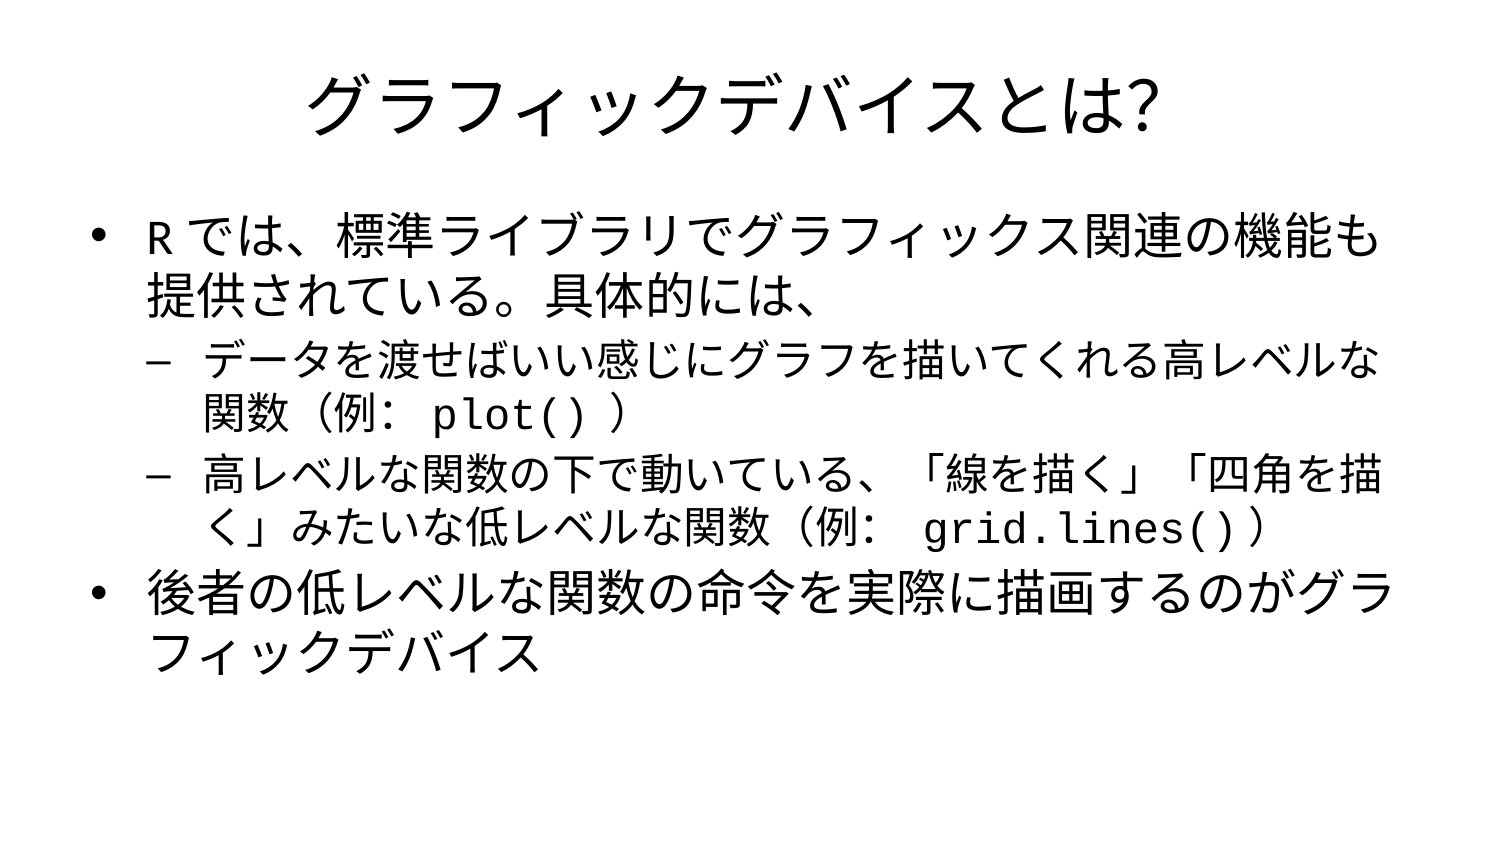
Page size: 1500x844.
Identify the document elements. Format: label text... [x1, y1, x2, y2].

list Rでは、標準ライブラリでグラフィックス関連の機能も提供されている。具体的には、 データを渡せばいい感じにグラフを描いてくれる高レベルな関数（例：plot() ） 高レベルな関数の下で動いている、「線を描く」「四角を描く」みたいな低レベルな関数（例： grid.lines()） 後者の低レベルな関数の命令を実際に描画するのがグラフィックデバイス [75, 196, 1425, 754]
title グラフィックデバイスとは？ [75, 33, 1425, 175]
